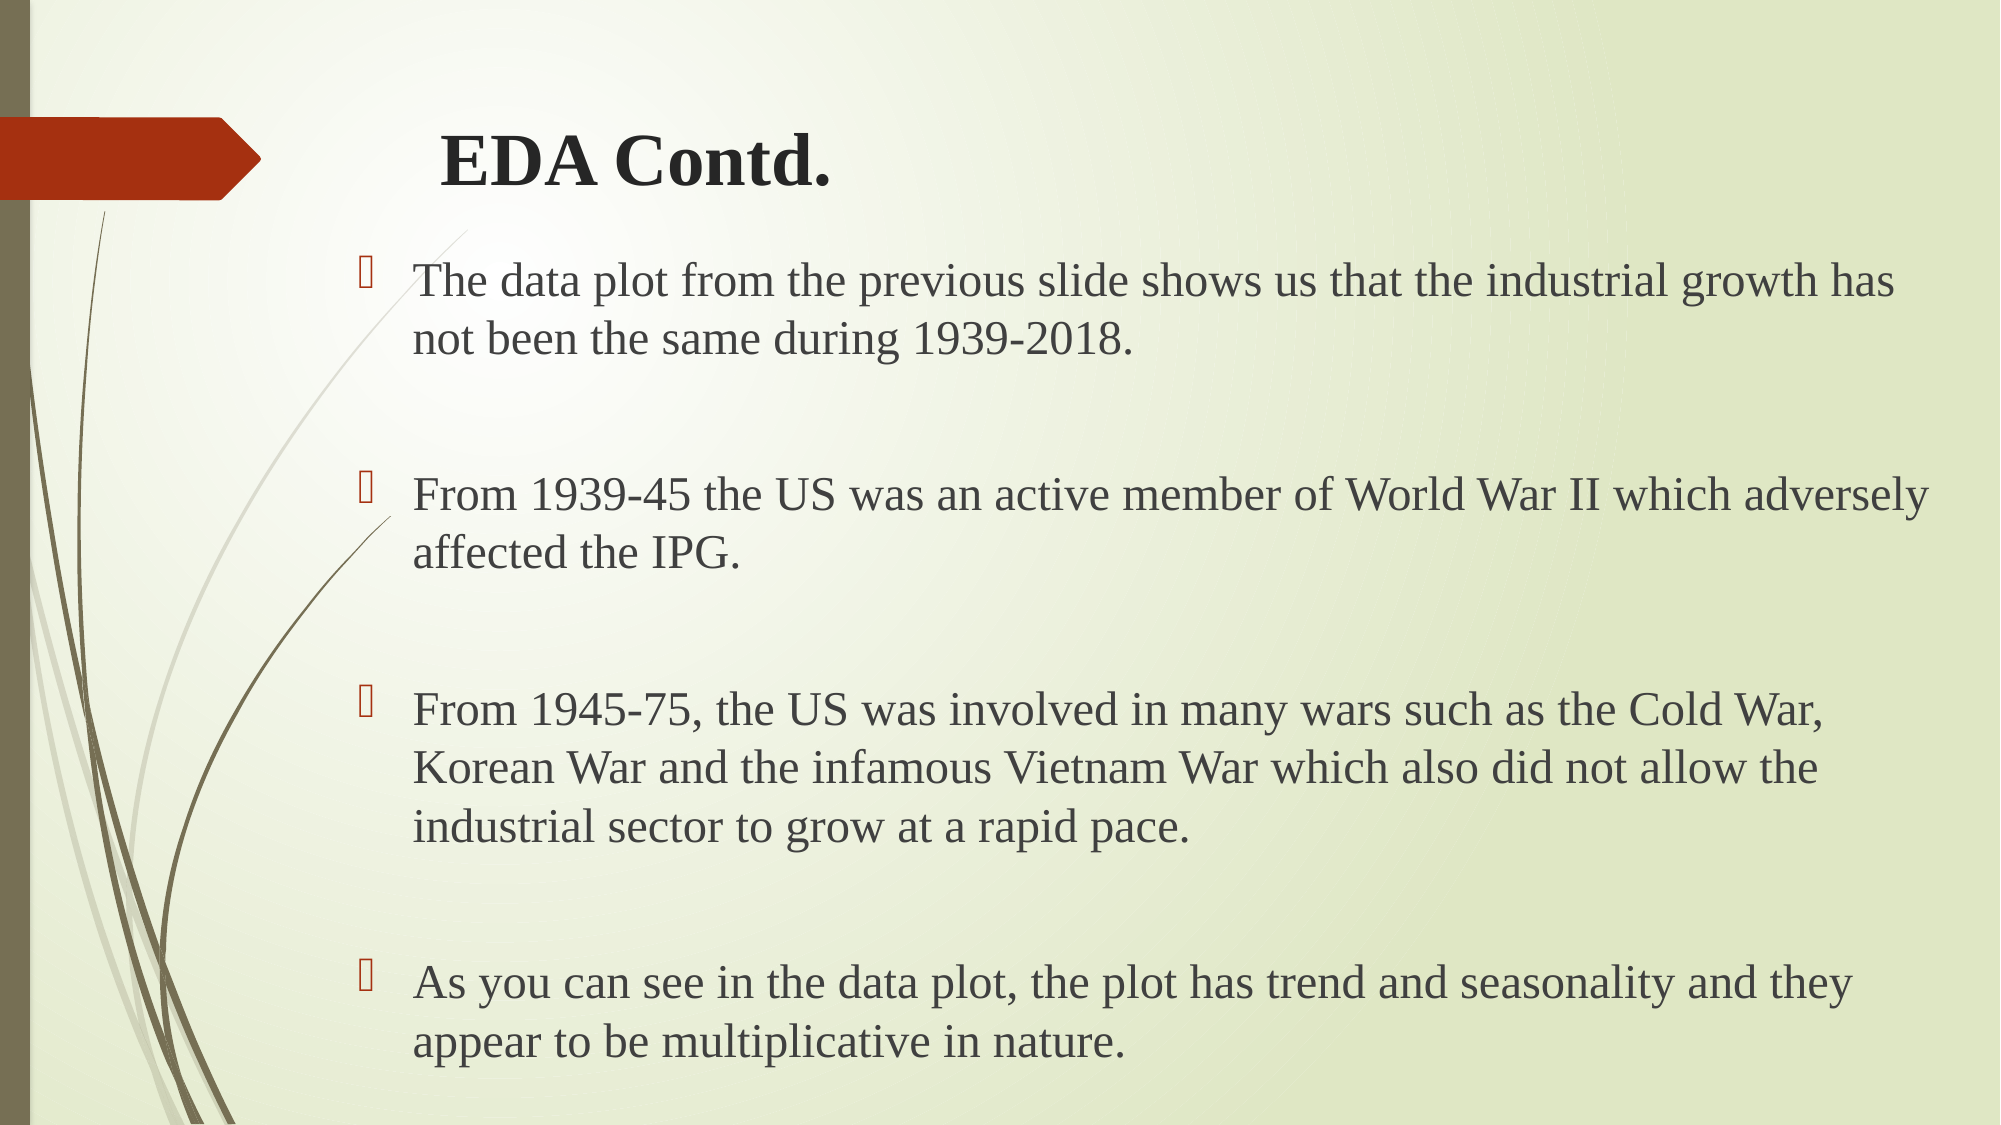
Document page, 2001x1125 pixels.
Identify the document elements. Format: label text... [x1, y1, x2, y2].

list The data plot from the previous slide shows us that the industrial growth has not been the same during 1939-2018. From 1939-45 the US was an active member of World War II which adversely affected the IPG. From 1945-75, the US was involved in many wars such as the Cold War, Korean War and the infamous Vietnam War which also did not allow the industrial sector to grow at a rapid pace. As you can see in the data plot, the plot has trend and seasonality and they appear to be multiplicative in nature. [342, 239, 1957, 1076]
title EDA Contd. [425, 102, 1888, 221]
